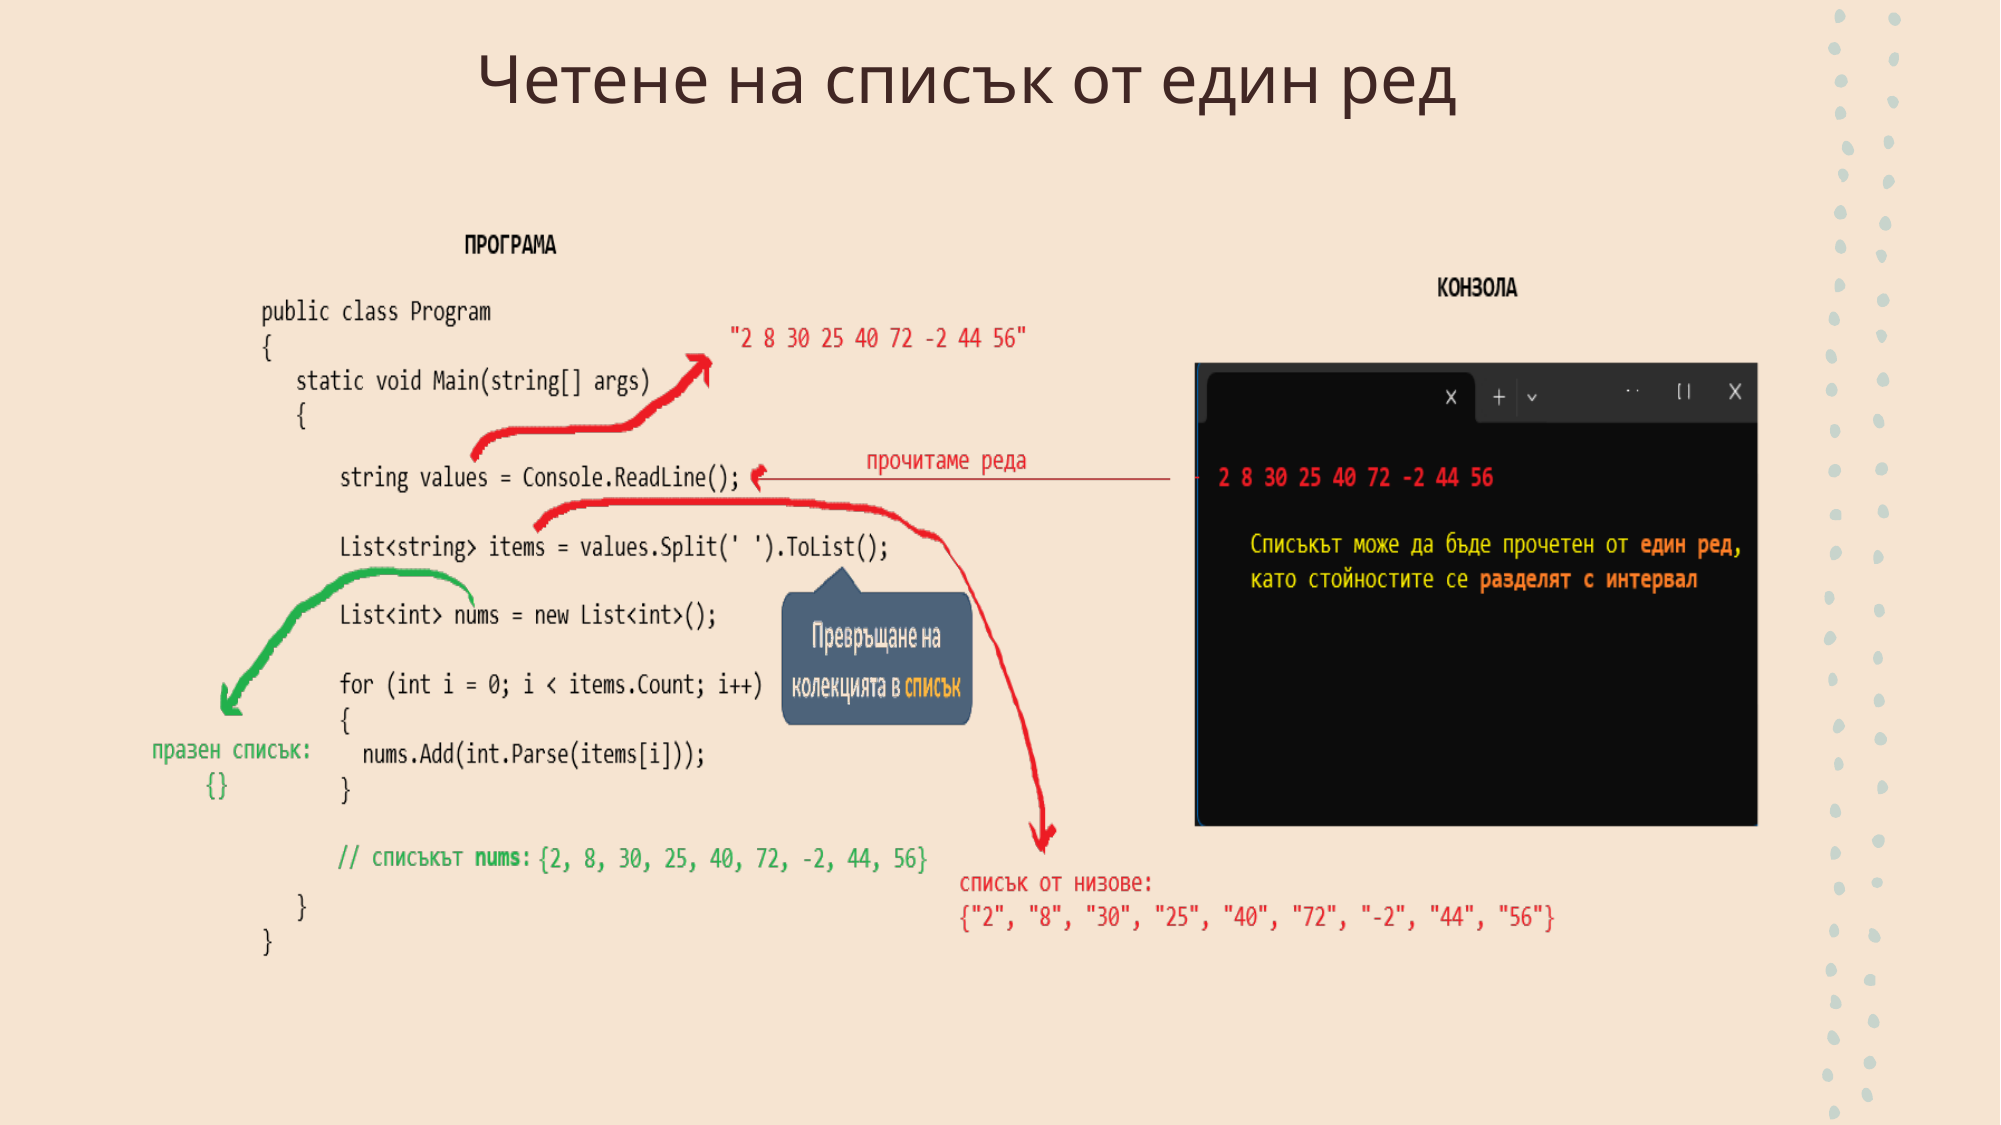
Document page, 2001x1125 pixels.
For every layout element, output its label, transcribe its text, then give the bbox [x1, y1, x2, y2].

picture [142, 224, 1772, 964]
title Четене на списък от един ред [176, 21, 1758, 134]
